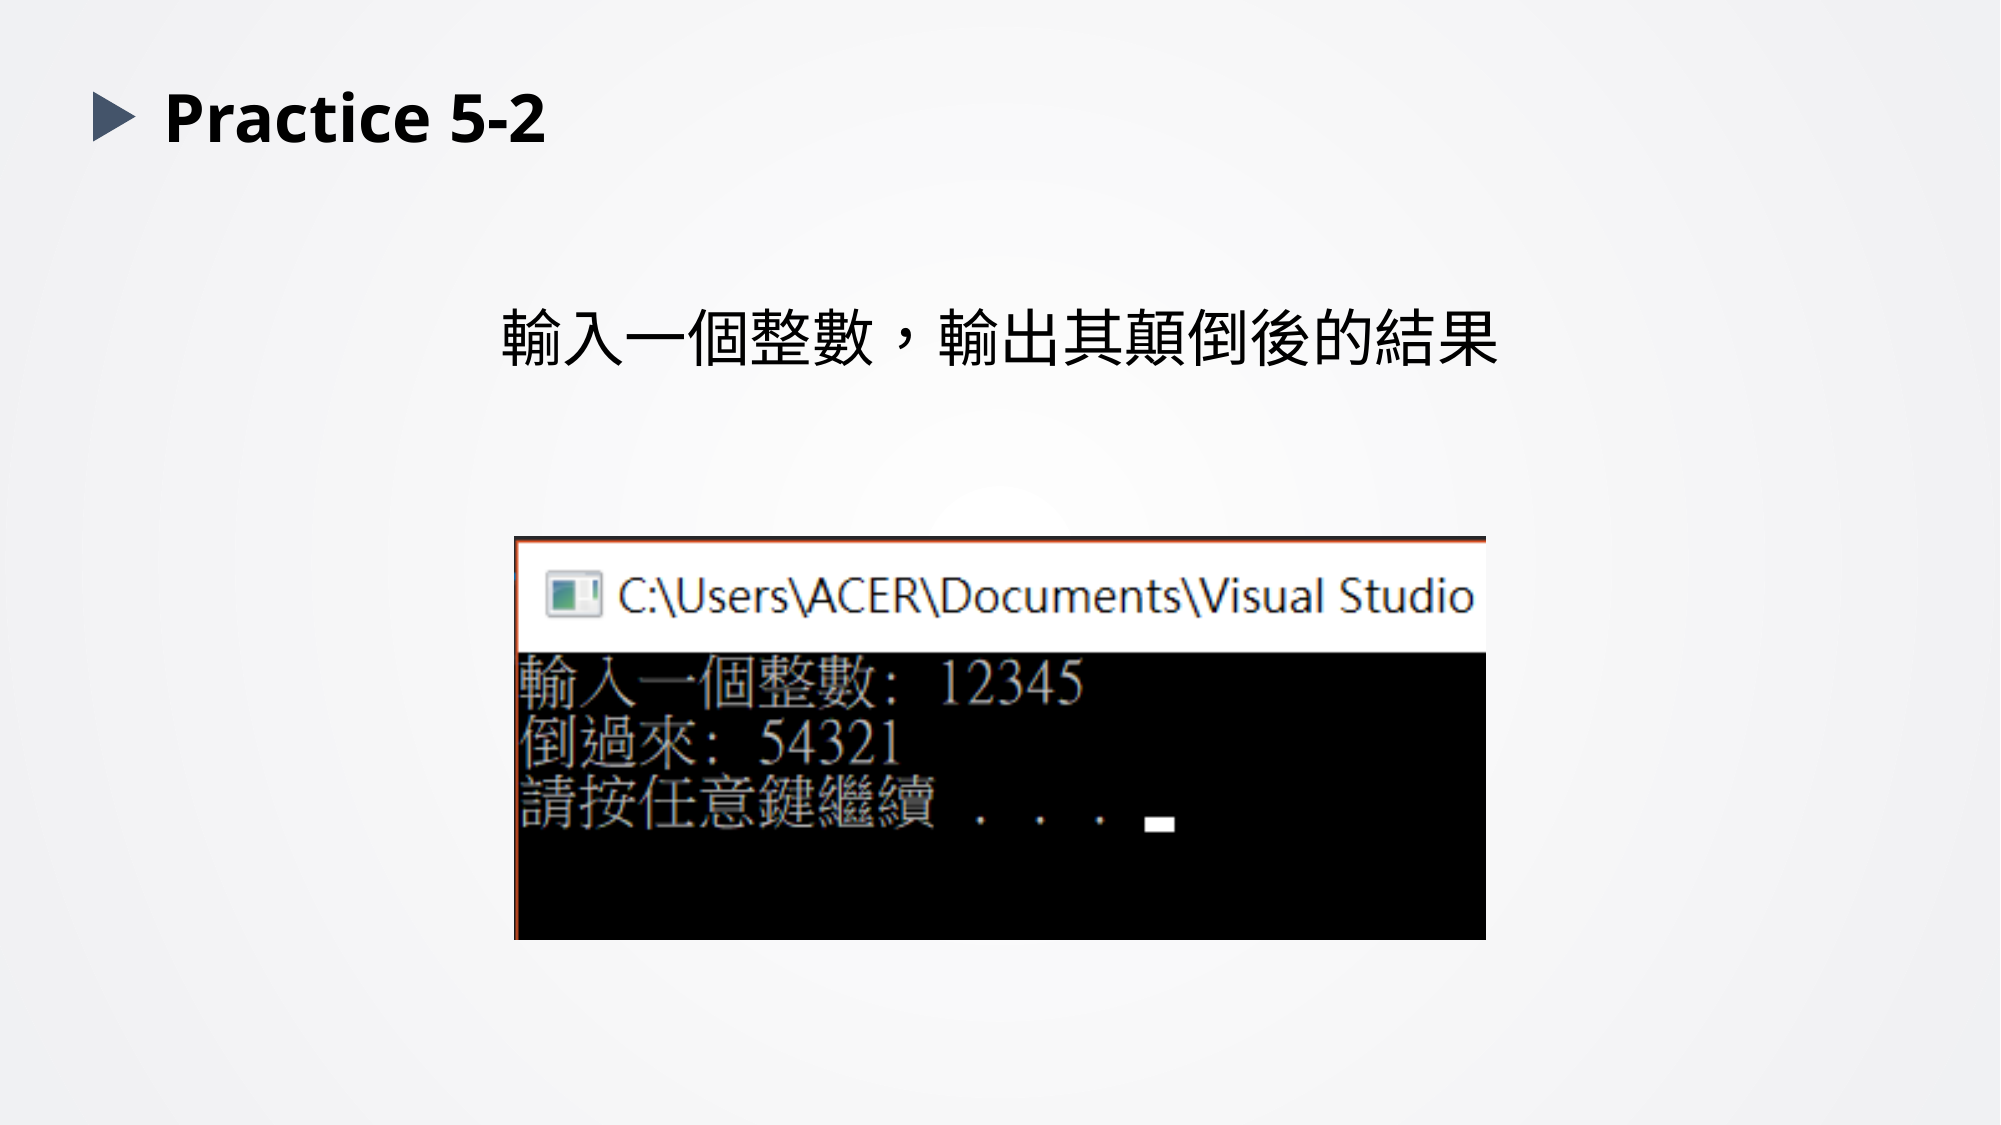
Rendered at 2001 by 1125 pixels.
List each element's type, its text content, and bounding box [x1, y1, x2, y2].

picture [514, 536, 1486, 940]
text_box 輸入一個整數，輸出其顛倒後的結果 [485, 291, 1515, 381]
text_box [93, 68, 1905, 165]
